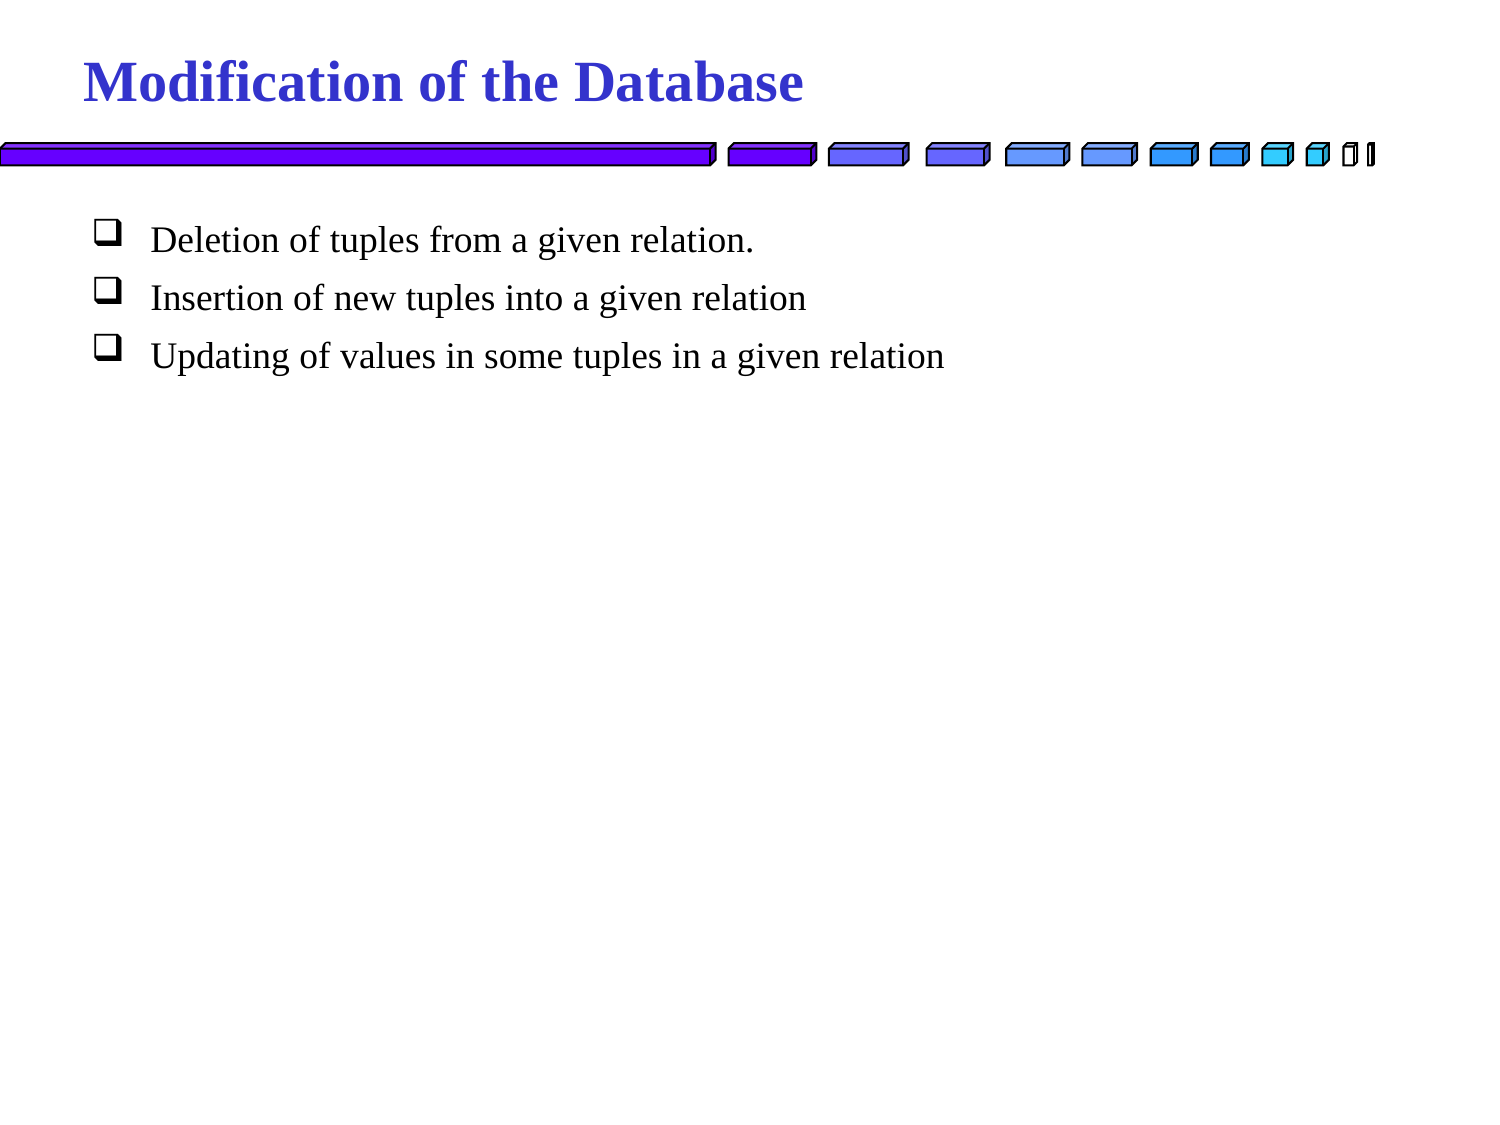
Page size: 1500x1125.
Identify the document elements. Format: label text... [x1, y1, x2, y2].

title Modification of the Database [67, 18, 1433, 138]
list Deletion of tuples from a given relation. Insertion of new tuples into a given relation Updating of values in some tuples in a given relation [76, 208, 1370, 1059]
